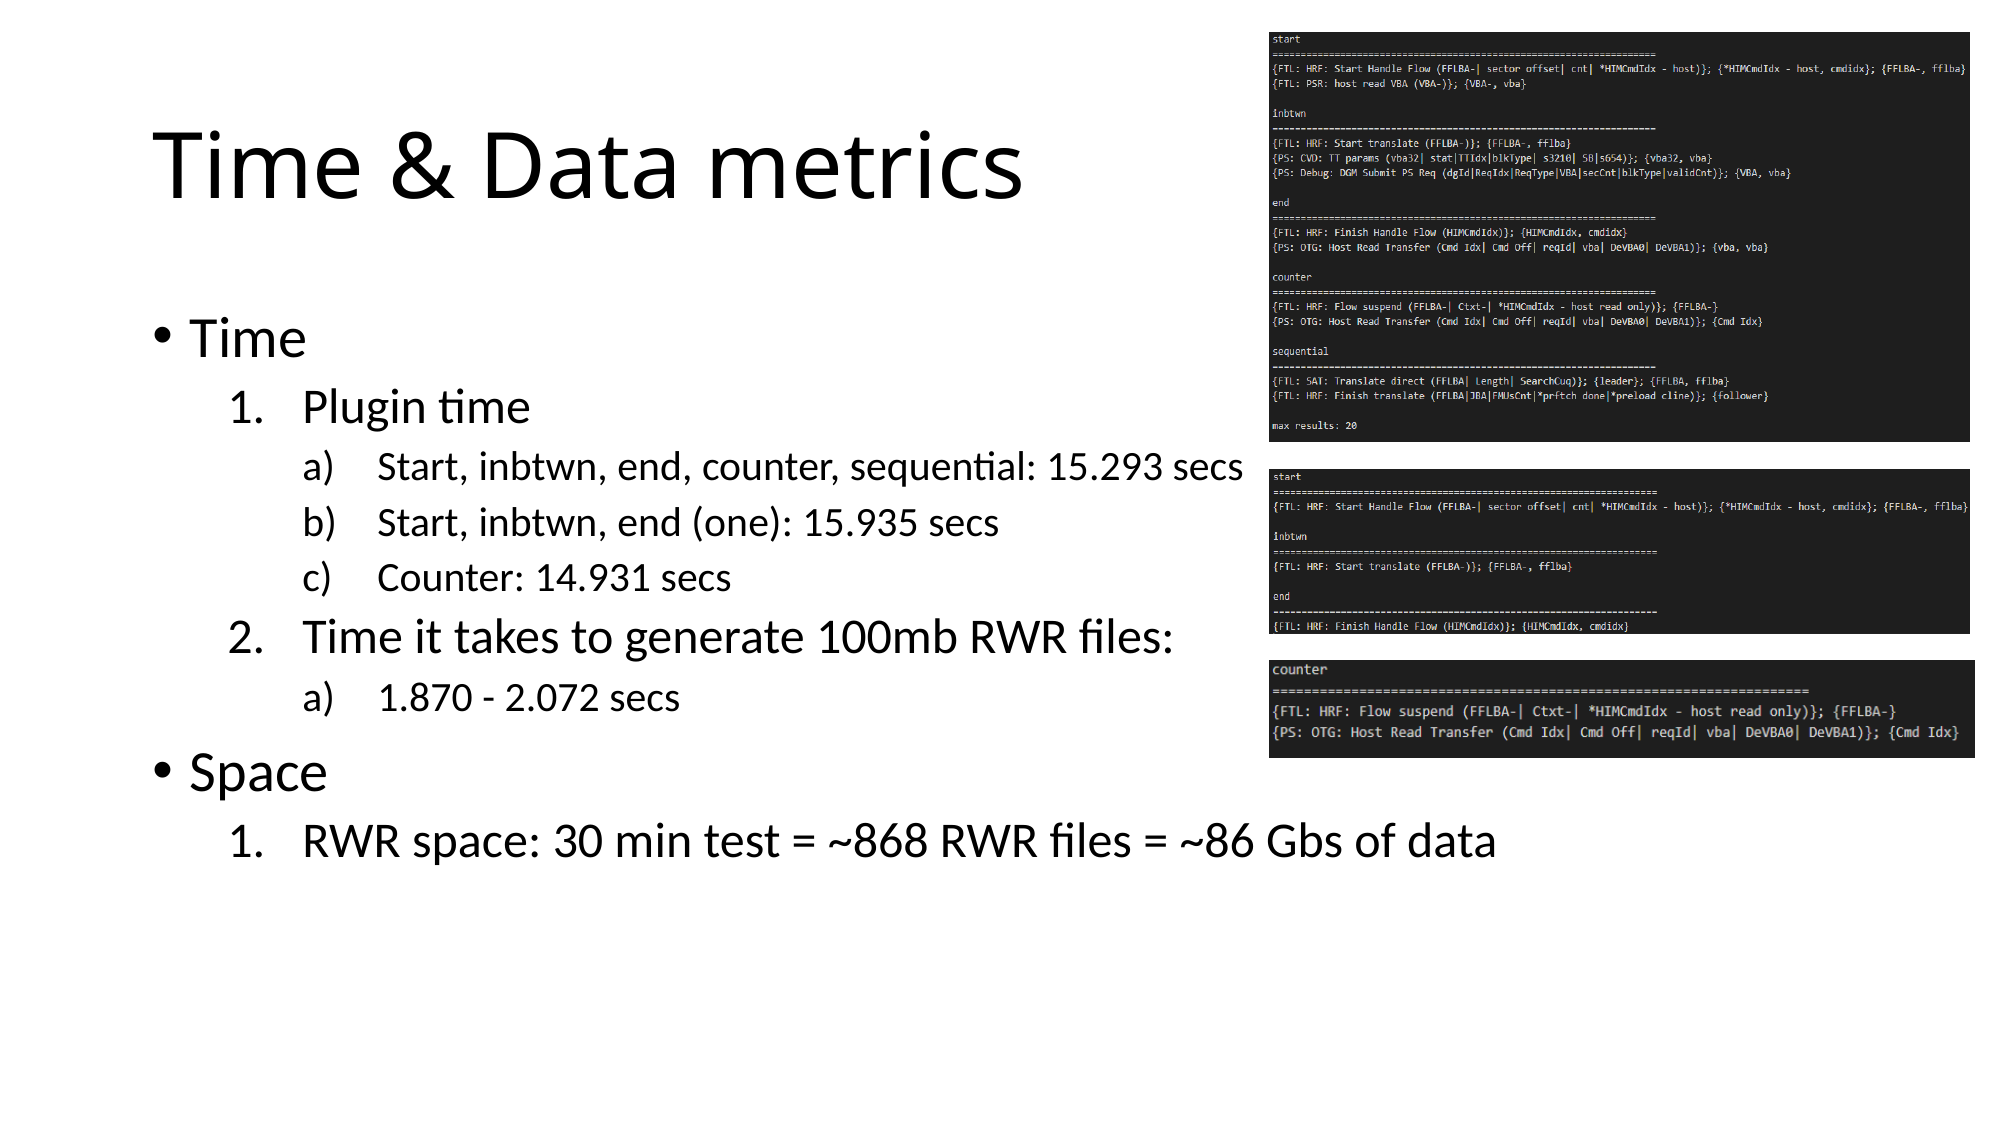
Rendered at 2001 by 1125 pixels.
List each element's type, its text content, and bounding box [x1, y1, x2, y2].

picture [1269, 660, 1975, 758]
picture [1269, 32, 1970, 442]
picture [1269, 469, 1970, 634]
title Time & Data metrics [137, 59, 1269, 278]
list Time Plugin time Start, inbtwn, end, counter, sequential: 15.293 secs Start, inbtwn, end (one): 15.935 secs Counter: 14.931 secs Time it takes to generate 100mb RWR files: 1.870 - 2.072 secs Space RWR space: 30 min test = ~868 RWR files = ~86 Gbs of data [137, 299, 1863, 1014]
